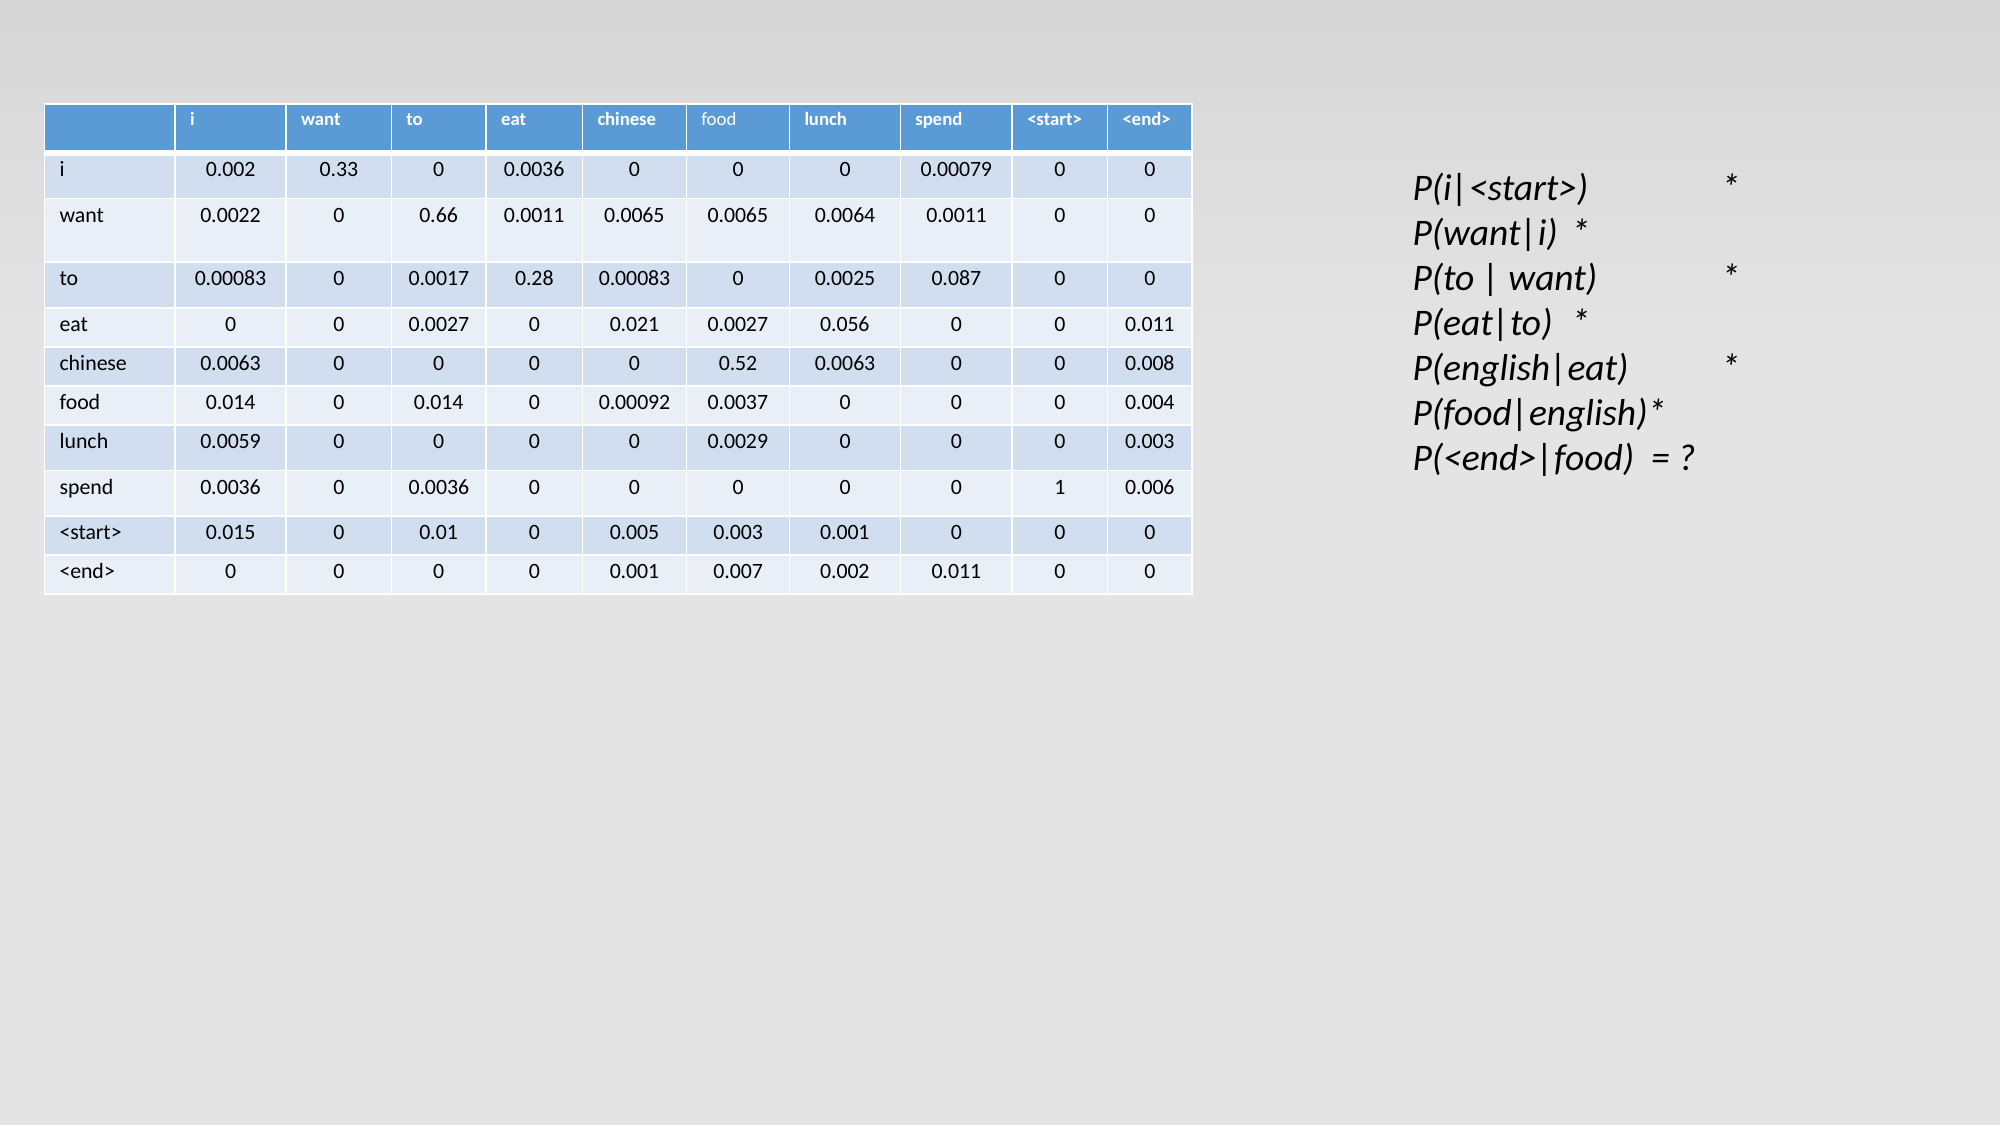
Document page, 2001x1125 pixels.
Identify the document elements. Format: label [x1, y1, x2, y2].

table_cell [287, 517, 391, 554]
table_cell [392, 199, 485, 261]
table_cell [487, 426, 582, 470]
table_cell [487, 309, 582, 346]
table_cell [583, 199, 686, 261]
table_cell [1013, 263, 1107, 307]
table_cell [1108, 156, 1191, 198]
table_cell [45, 263, 174, 307]
table_cell [392, 517, 485, 554]
table_header [1108, 105, 1191, 150]
table_cell [287, 556, 391, 593]
table_cell [583, 387, 686, 424]
table_cell [487, 263, 582, 307]
table_cell [1013, 156, 1107, 198]
table_cell [687, 199, 789, 261]
table_cell [790, 556, 900, 593]
table_cell [901, 387, 1011, 424]
table_cell [790, 517, 900, 554]
table_cell [1013, 199, 1107, 261]
table_header [1013, 105, 1107, 150]
table_cell [1108, 471, 1191, 515]
table_cell [1108, 309, 1191, 346]
table_cell [392, 387, 485, 424]
table_cell [1108, 426, 1191, 470]
table_cell [1108, 263, 1191, 307]
table_cell [901, 263, 1011, 307]
table_cell [687, 348, 789, 385]
table_cell [901, 199, 1011, 261]
table_cell [45, 556, 174, 593]
table_cell [287, 199, 391, 261]
table_cell [487, 556, 582, 593]
table_cell [45, 387, 174, 424]
table_cell [176, 517, 285, 554]
table_cell [392, 348, 485, 385]
table_cell [790, 263, 900, 307]
table_cell [687, 556, 789, 593]
table_cell [45, 426, 174, 470]
table_cell [487, 156, 582, 198]
table_cell [1013, 556, 1107, 593]
table_cell [583, 517, 686, 554]
table_cell [583, 348, 686, 385]
table_cell [790, 348, 900, 385]
table_cell [176, 156, 285, 198]
table_header [287, 105, 391, 150]
table_cell [287, 387, 391, 424]
table_header [583, 105, 686, 150]
table_cell [790, 387, 900, 424]
table_cell [392, 309, 485, 346]
table_cell [176, 309, 285, 346]
table_cell [287, 426, 391, 470]
table_header [45, 105, 174, 150]
table_cell [176, 556, 285, 593]
table_cell [687, 156, 789, 198]
table_cell [287, 471, 391, 515]
table_cell [901, 517, 1011, 554]
table_cell [1013, 348, 1107, 385]
table_cell [1108, 517, 1191, 554]
table_cell [790, 156, 900, 198]
table_cell [45, 199, 174, 261]
table_cell [1108, 199, 1191, 261]
table_cell [487, 199, 582, 261]
table_cell [1013, 426, 1107, 470]
table_cell [45, 471, 174, 515]
table_cell [176, 426, 285, 470]
table_cell [1013, 309, 1107, 346]
table_cell [287, 263, 391, 307]
table_cell [392, 263, 485, 307]
table_cell [176, 471, 285, 515]
table_cell [687, 471, 789, 515]
table_cell [901, 556, 1011, 593]
table_cell [287, 309, 391, 346]
table_cell [901, 309, 1011, 346]
table_cell [790, 309, 900, 346]
table_header [901, 105, 1011, 150]
table_cell [45, 309, 174, 346]
table_cell [790, 426, 900, 470]
table_cell [176, 263, 285, 307]
table_cell [1013, 387, 1107, 424]
table_cell [1108, 387, 1191, 424]
table_cell [1108, 556, 1191, 593]
table_header [790, 105, 900, 150]
table_cell [176, 199, 285, 261]
table_cell [901, 156, 1011, 198]
table_cell [392, 556, 485, 593]
table_cell [583, 426, 686, 470]
table_cell [687, 309, 789, 346]
table_cell [687, 263, 789, 307]
table_cell [583, 263, 686, 307]
table_cell [287, 348, 391, 385]
table_cell [583, 156, 686, 198]
table_cell [1013, 471, 1107, 515]
table_header [176, 105, 285, 150]
table_cell [45, 517, 174, 554]
table_cell [45, 348, 174, 385]
table_cell [176, 348, 285, 385]
table_cell [392, 156, 485, 198]
table_cell [1108, 348, 1191, 385]
table_cell [392, 471, 485, 515]
table_cell [45, 156, 174, 198]
table_cell [687, 387, 789, 424]
table_header [487, 105, 582, 150]
table_cell [487, 471, 582, 515]
table_cell [487, 387, 582, 424]
table_cell [487, 517, 582, 554]
table_cell [1013, 517, 1107, 554]
table_cell [487, 348, 582, 385]
table_cell [790, 471, 900, 515]
table_cell [287, 156, 391, 198]
table_cell [583, 309, 686, 346]
table_header [392, 105, 485, 150]
table_cell [687, 517, 789, 554]
table_cell [901, 426, 1011, 470]
table_cell [790, 199, 900, 261]
table_cell [583, 556, 686, 593]
table_cell [176, 387, 285, 424]
table_header [687, 105, 789, 150]
table_cell [687, 426, 789, 470]
table_cell [901, 471, 1011, 515]
table_cell [583, 471, 686, 515]
table_cell [392, 426, 485, 470]
table_cell [901, 348, 1011, 385]
